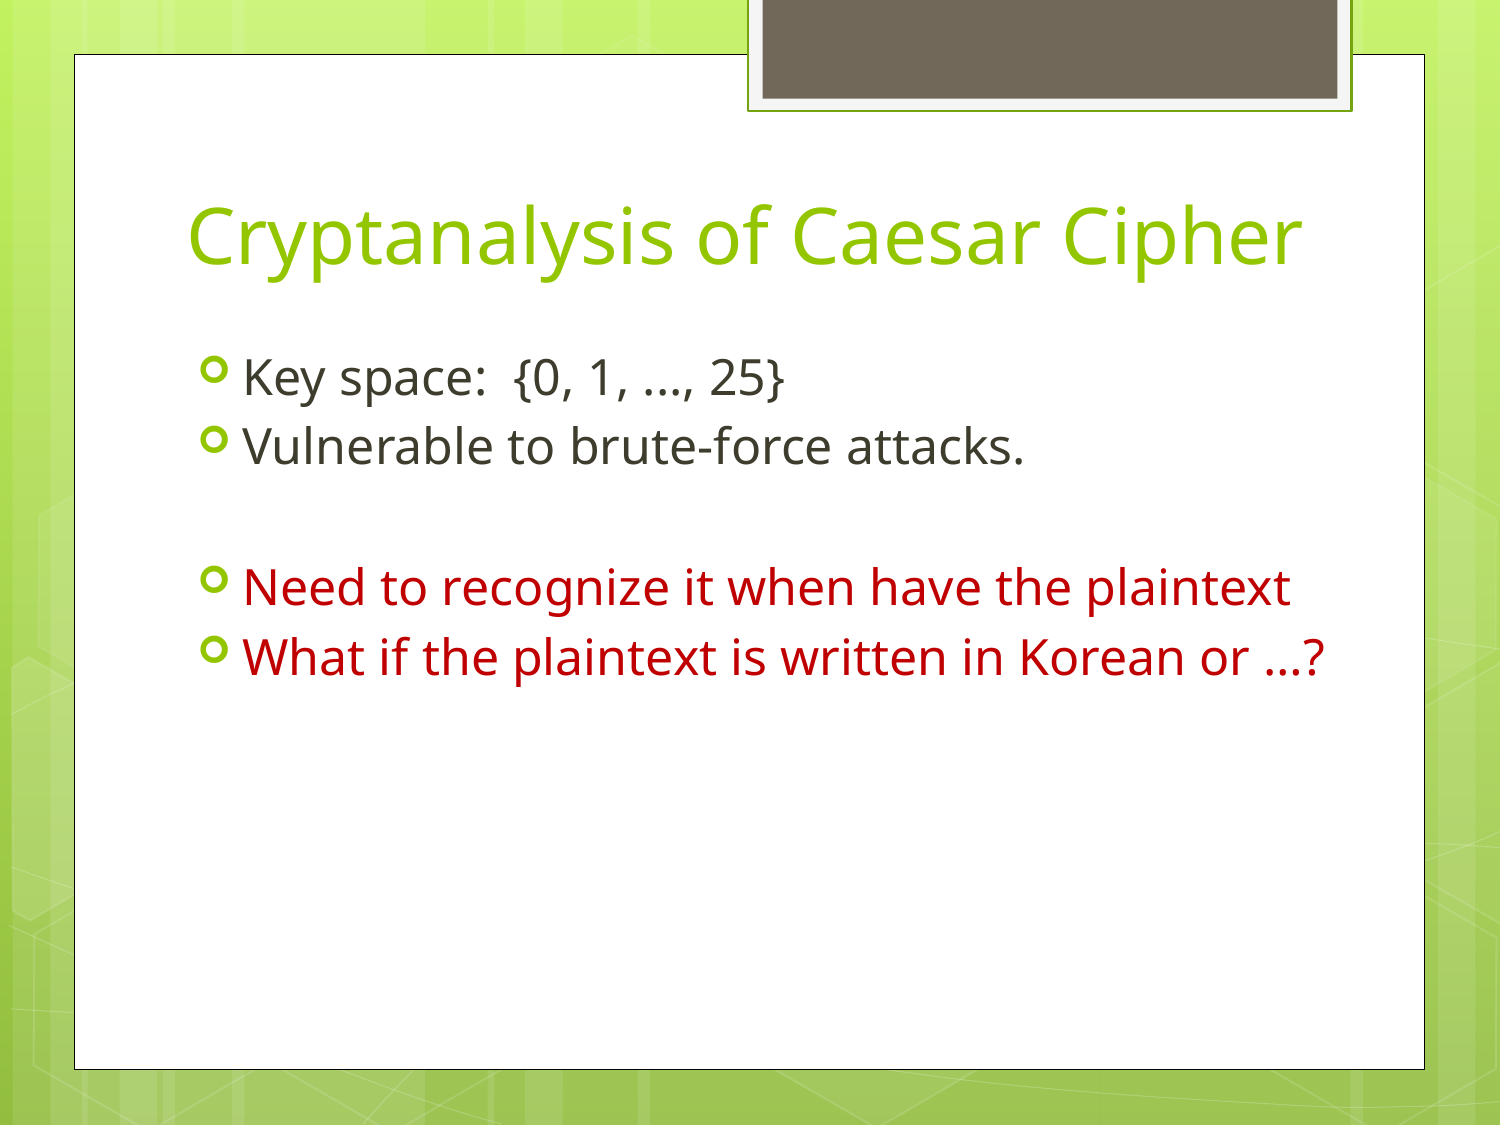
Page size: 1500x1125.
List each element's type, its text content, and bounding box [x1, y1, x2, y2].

list Key space: {0, 1, ..., 25} Vulnerable to brute-force attacks. Need to recognize it when have the plaintext What if the plaintext is written in Korean or …? [171, 337, 1363, 1013]
title Cryptanalysis of Caesar Cipher [171, 168, 1324, 288]
